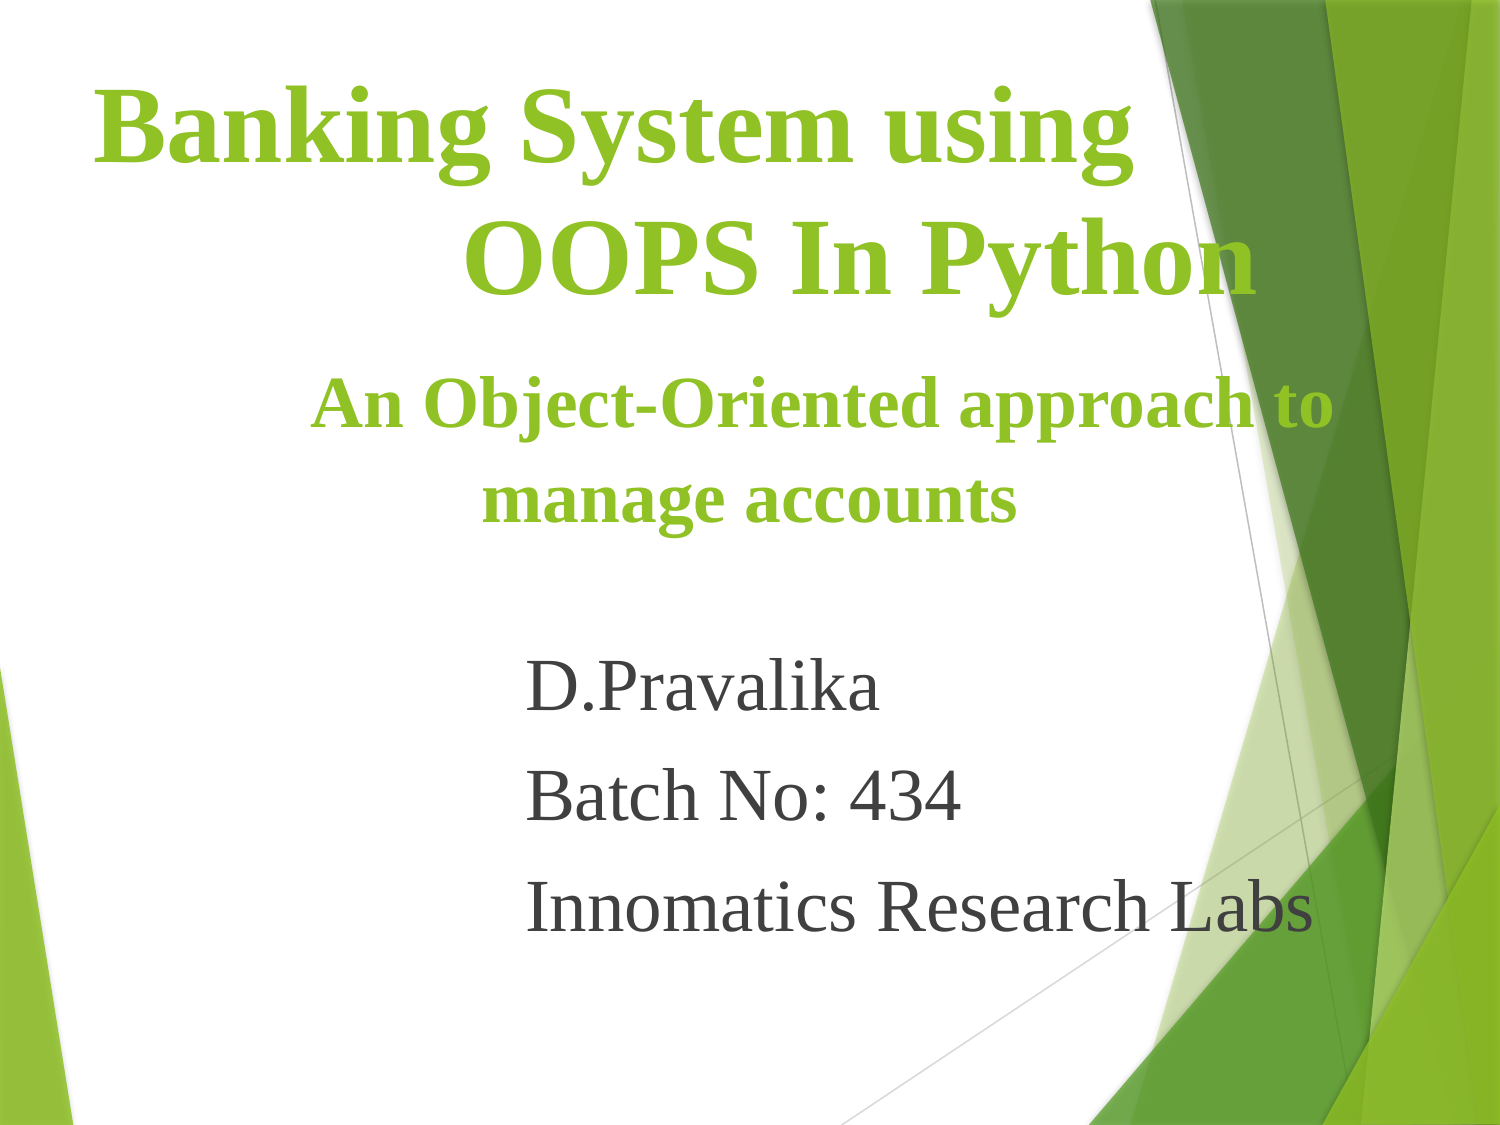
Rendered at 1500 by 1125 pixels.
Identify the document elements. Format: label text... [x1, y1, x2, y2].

title Banking System using OOPS In Python An Object-Oriented approach to manage accounts [75, 45, 1425, 590]
list D.Pravalika Batch No: 434 Innomatics Research Labs [510, 627, 1353, 1080]
